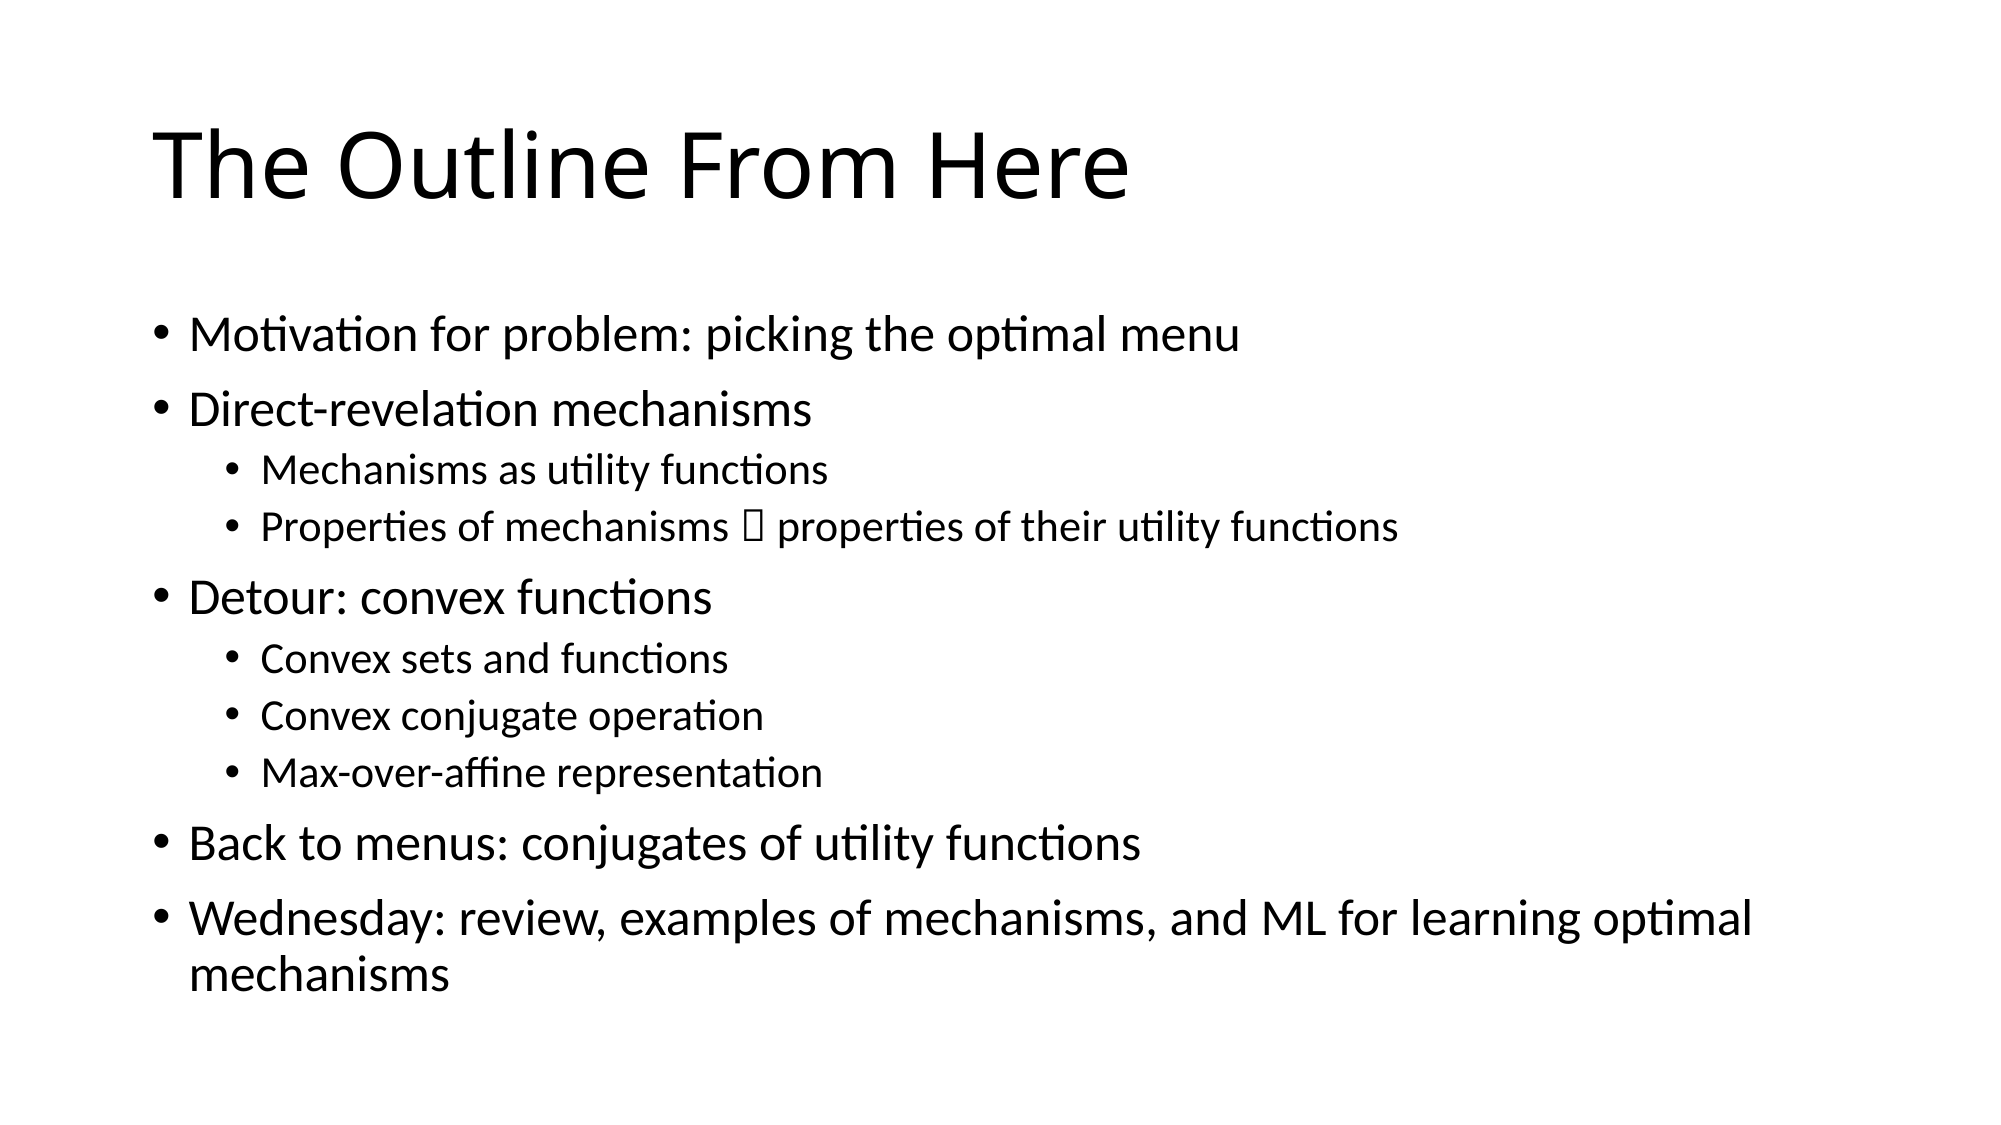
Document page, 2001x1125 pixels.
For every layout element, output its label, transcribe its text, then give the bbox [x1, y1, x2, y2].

title The Outline From Here [137, 59, 1863, 278]
list Motivation for problem: picking the optimal menu Direct-revelation mechanisms Mechanisms as utility functions Properties of mechanisms  properties of their utility functions Detour: convex functions Convex sets and functions Convex conjugate operation Max-over-affine representation Back to menus: conjugates of utility functions Wednesday: review, examples of mechanisms, and ML for learning optimal mechanisms [137, 299, 1863, 1014]
